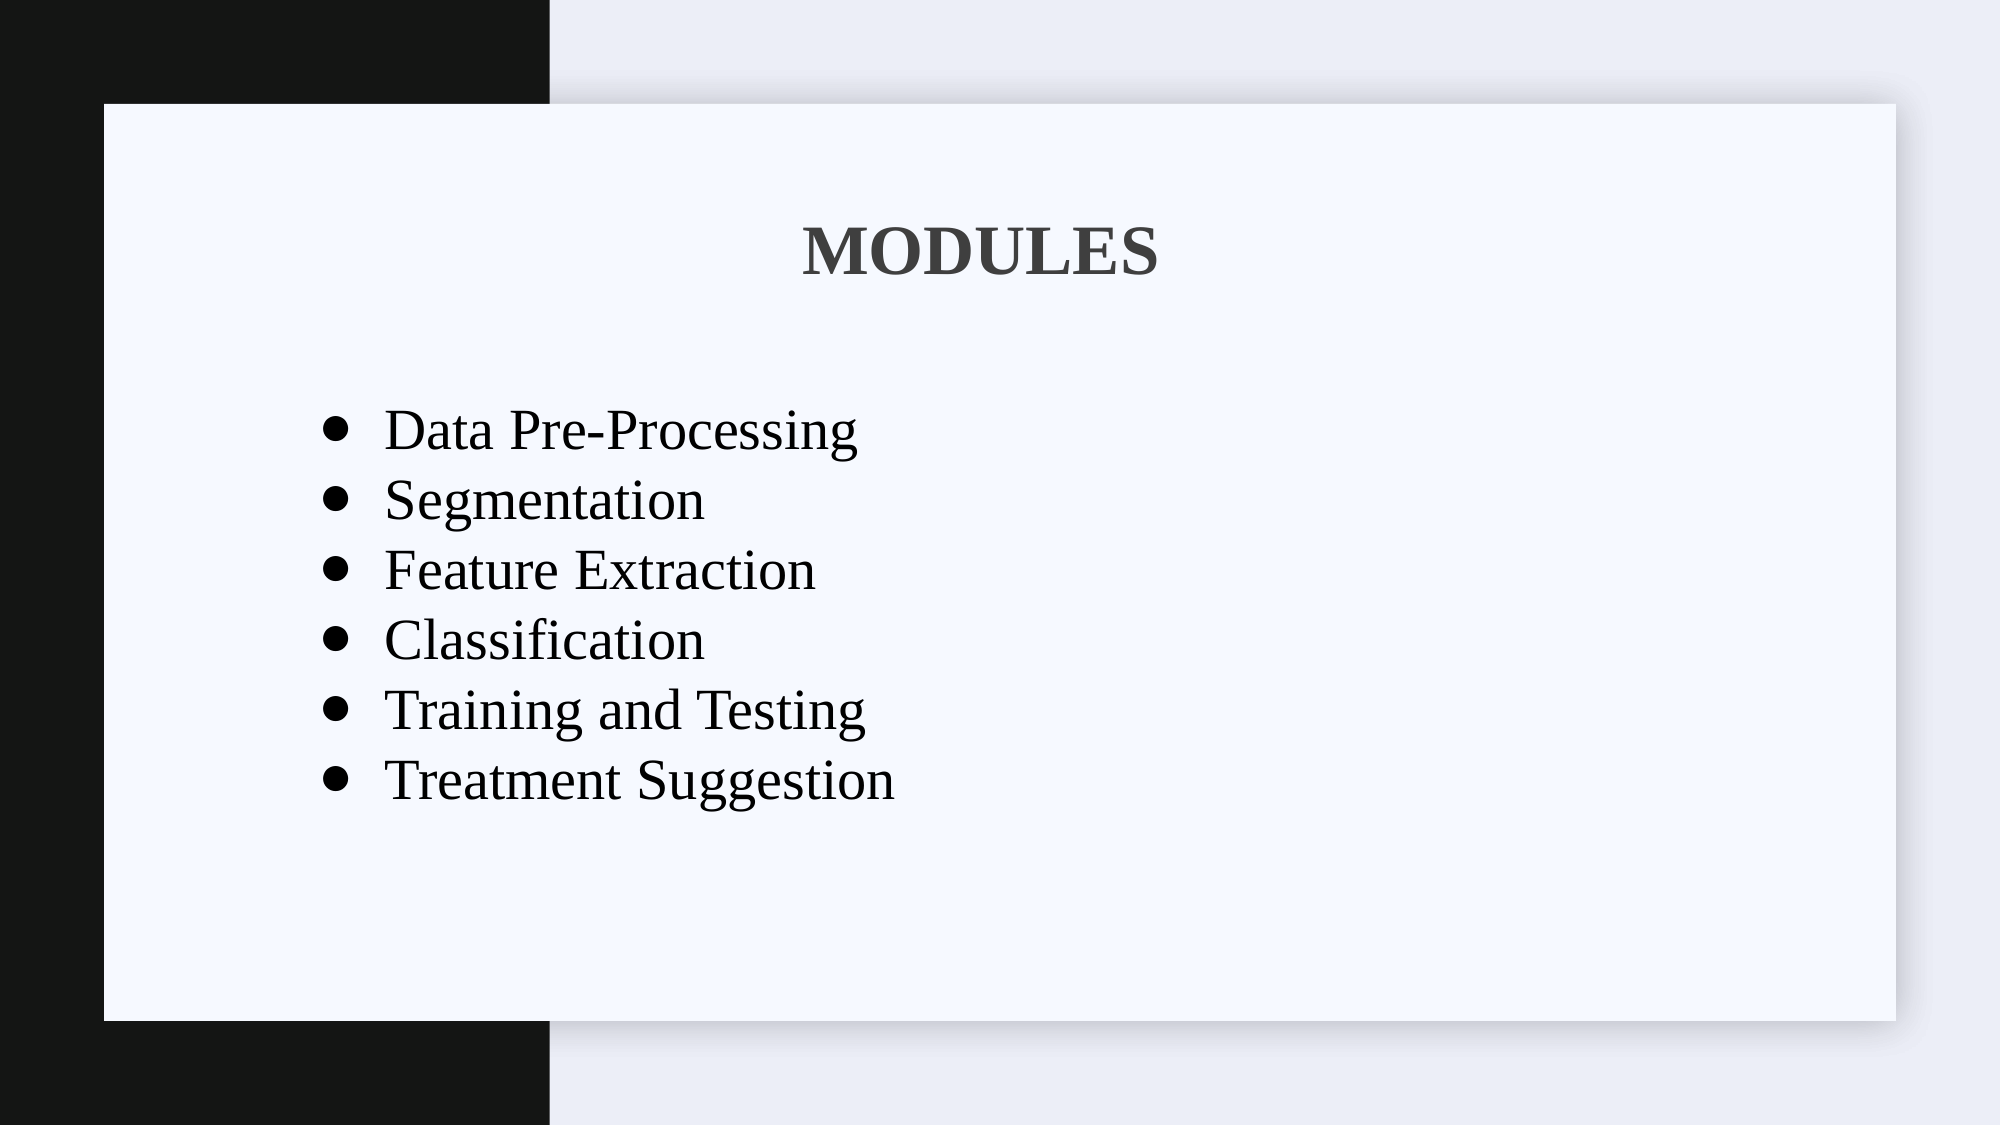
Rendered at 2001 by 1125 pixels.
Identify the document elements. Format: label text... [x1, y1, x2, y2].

text_box Data Pre-Processing Segmentation Feature Extraction Classification Training and Testing Treatment Suggestion [295, 375, 937, 826]
title MODULES [145, 178, 1817, 325]
